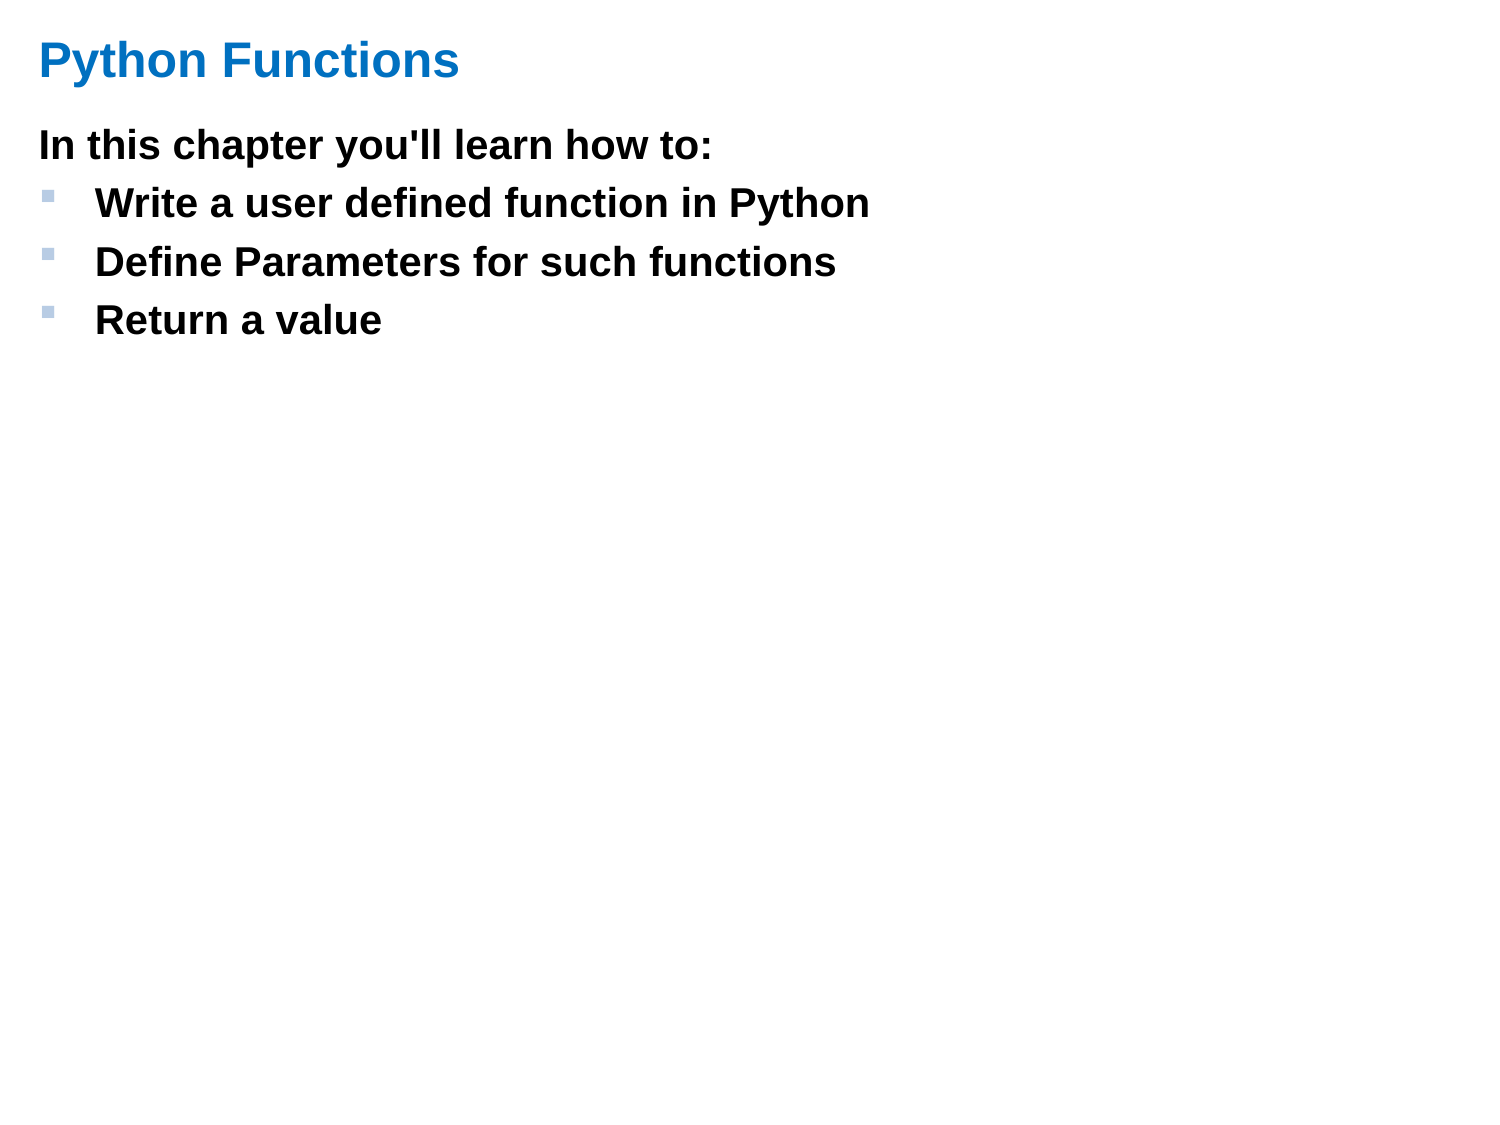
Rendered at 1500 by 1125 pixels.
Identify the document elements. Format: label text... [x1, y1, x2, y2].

list In this chapter you'll learn how to: Write a user defined function in Python Define Parameters for such functions Return a value [23, 110, 1465, 1049]
title Python Functions [23, 16, 1465, 99]
